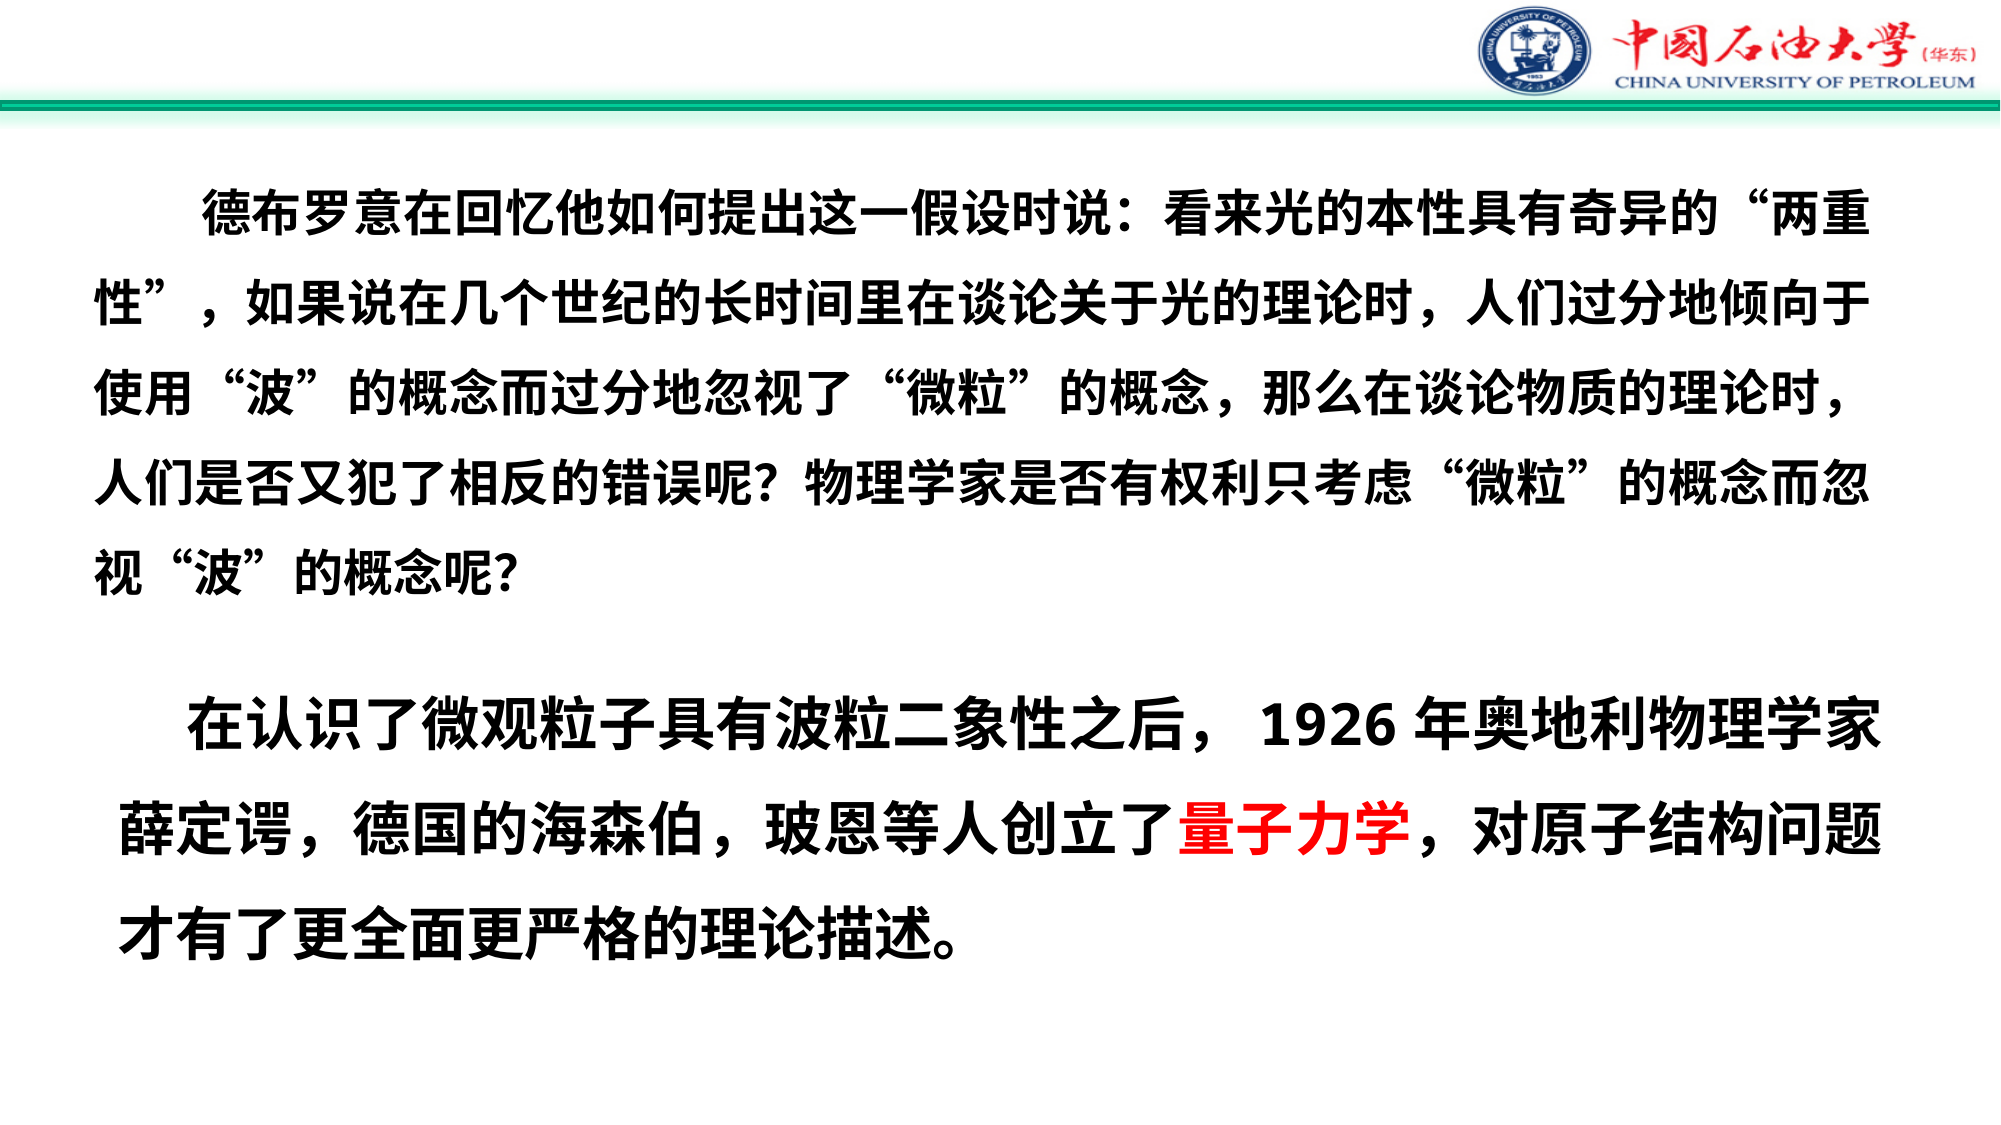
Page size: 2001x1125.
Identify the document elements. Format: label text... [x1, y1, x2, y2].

picture [1393, 0, 2001, 90]
text_box 德布罗意在回忆他如何提出这一假设时说：看来光的本性具有奇异的“两重性”，如果说在几个世纪的长时间里在谈论关于光的理论时，人们过分地倾向于使用“波”的概念而过分地忽视了“微粒”的概念，那么在谈论物质的理论时，人们是否又犯了相反的错误呢？物理学家是否有权利只考虑“微粒”的概念而忽视“波”的概念呢？ [78, 144, 1886, 609]
text_box 在认识了微观粒子具有波粒二象性之后，1926年奥地利物理学家薛定谔，德国的海森伯，玻恩等人创立了量子力学，对原子结构问题才有了更全面更严格的理论描述。 [102, 645, 1898, 975]
